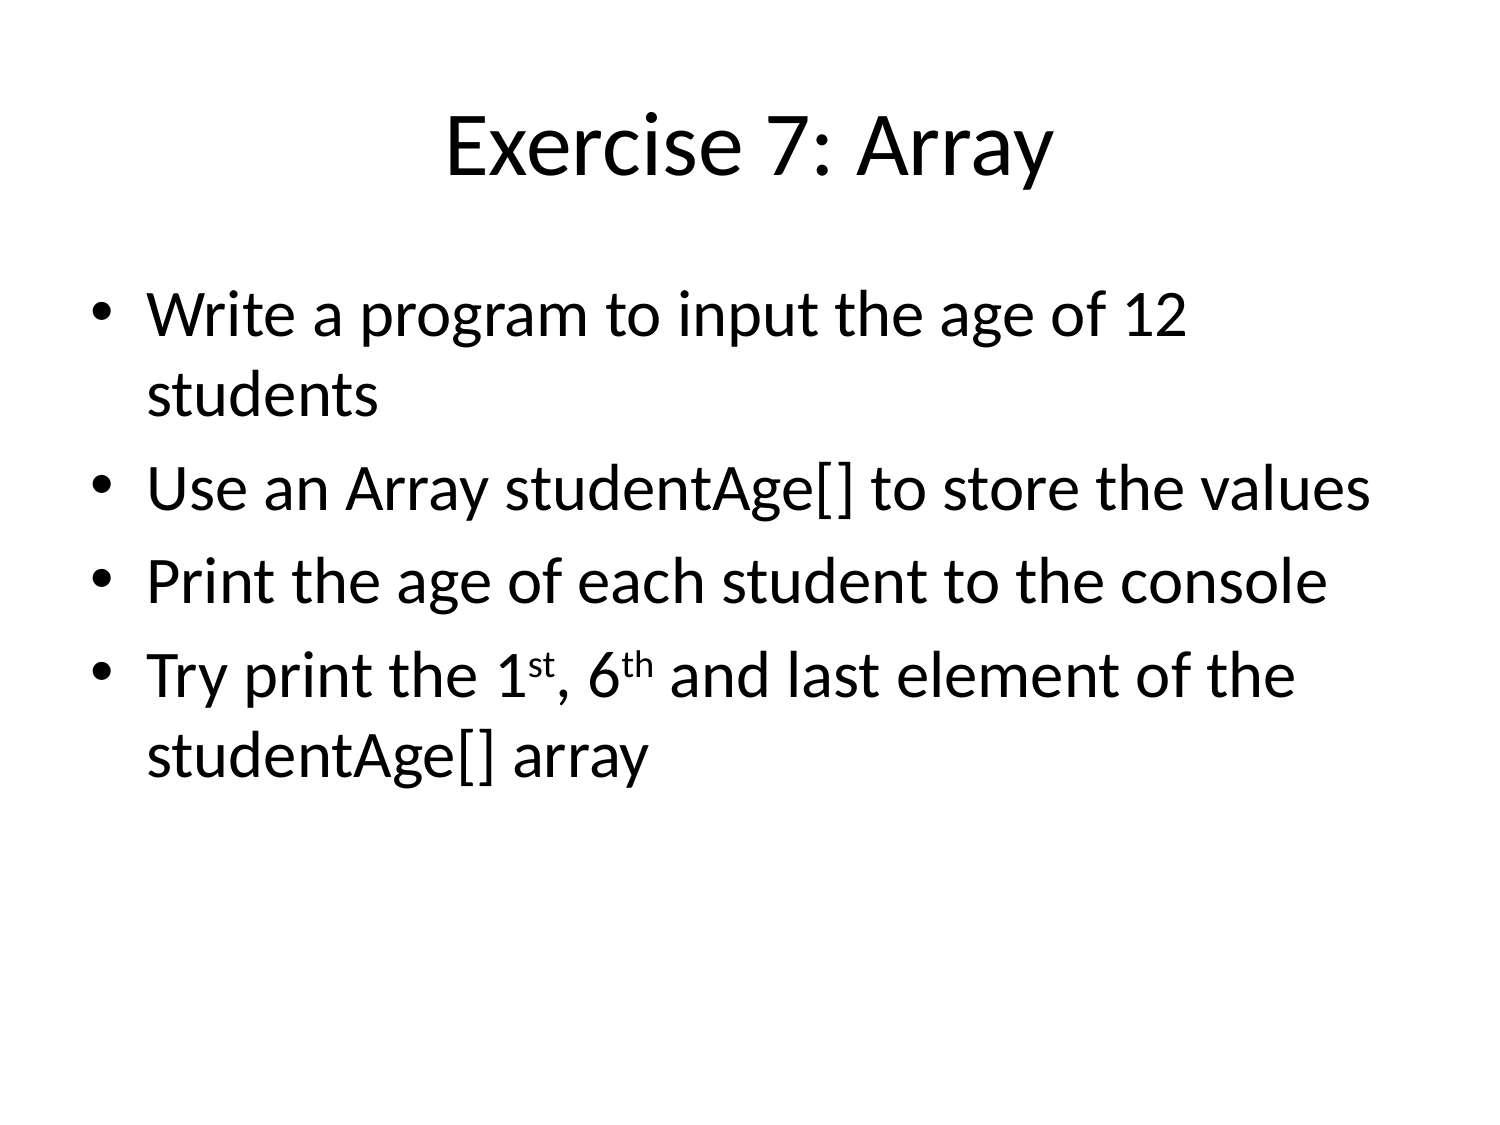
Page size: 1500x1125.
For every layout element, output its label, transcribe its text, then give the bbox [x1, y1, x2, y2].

list Write a program to input the age of 12 students Use an Array studentAge[] to store the values Print the age of each student to the console Try print the 1st, 6th and last element of the studentAge[] array [75, 262, 1425, 1005]
title Exercise 7: Array [75, 45, 1425, 233]
